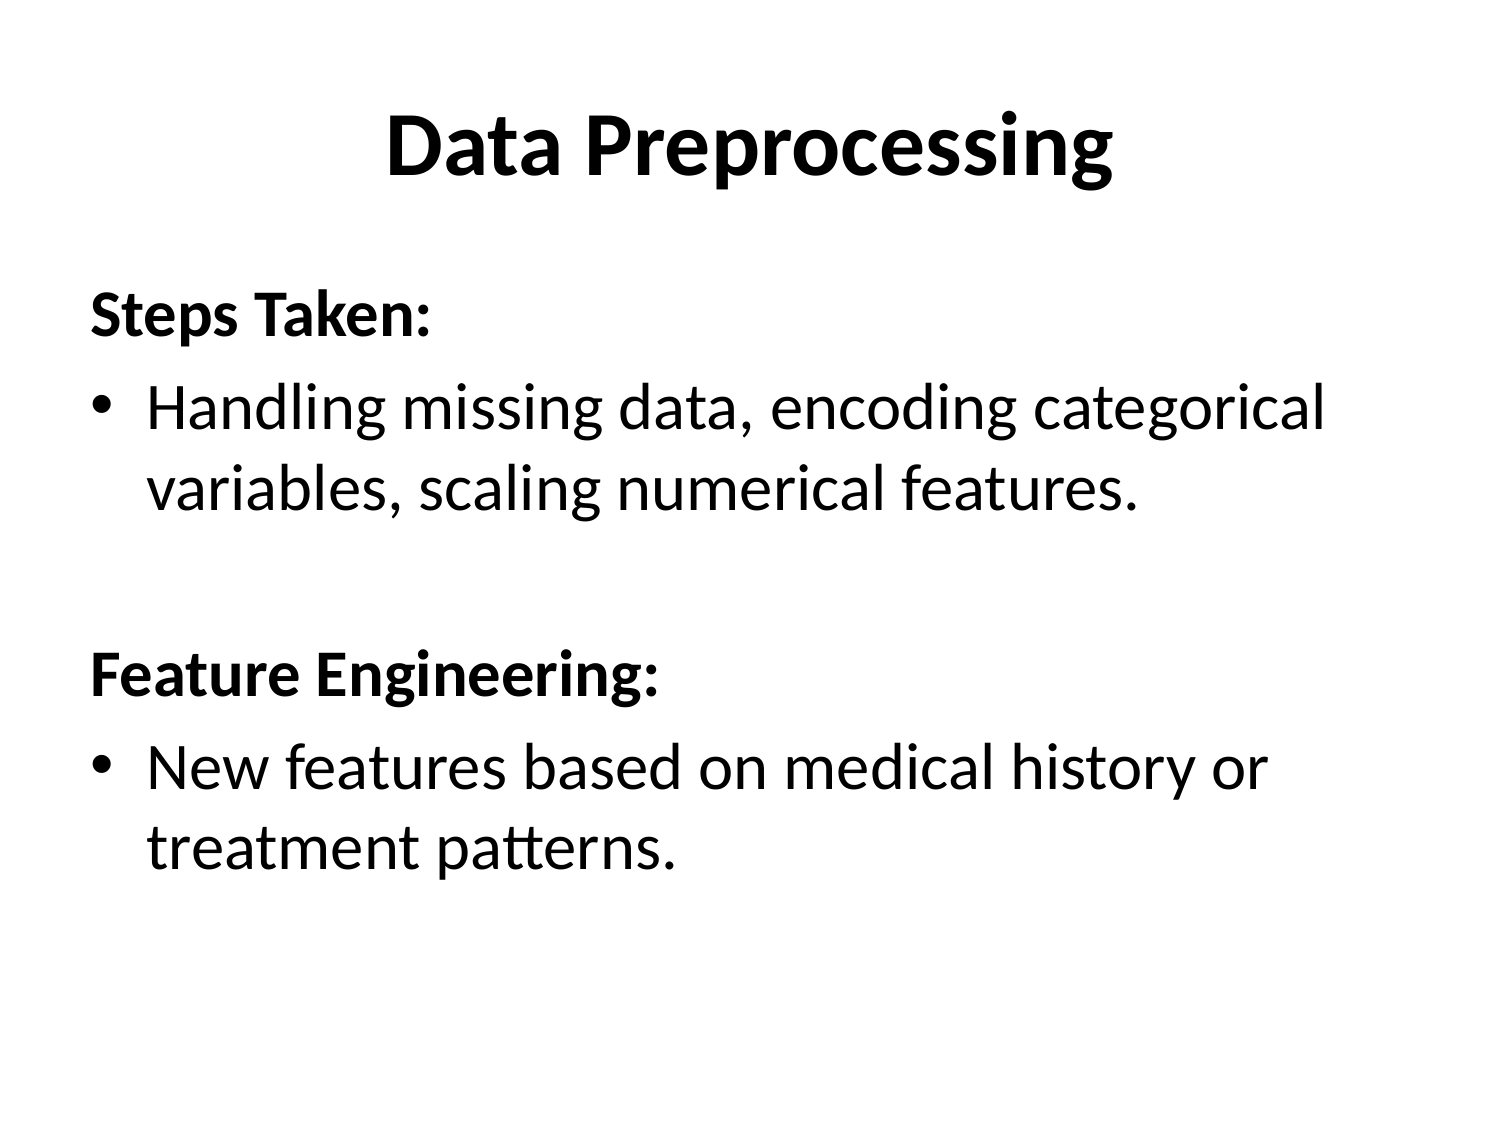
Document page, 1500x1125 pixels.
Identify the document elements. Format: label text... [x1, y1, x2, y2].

list Steps Taken: Handling missing data, encoding categorical variables, scaling numerical features. Feature Engineering: New features based on medical history or treatment patterns. [75, 262, 1425, 1005]
title Data Preprocessing [75, 45, 1425, 233]
